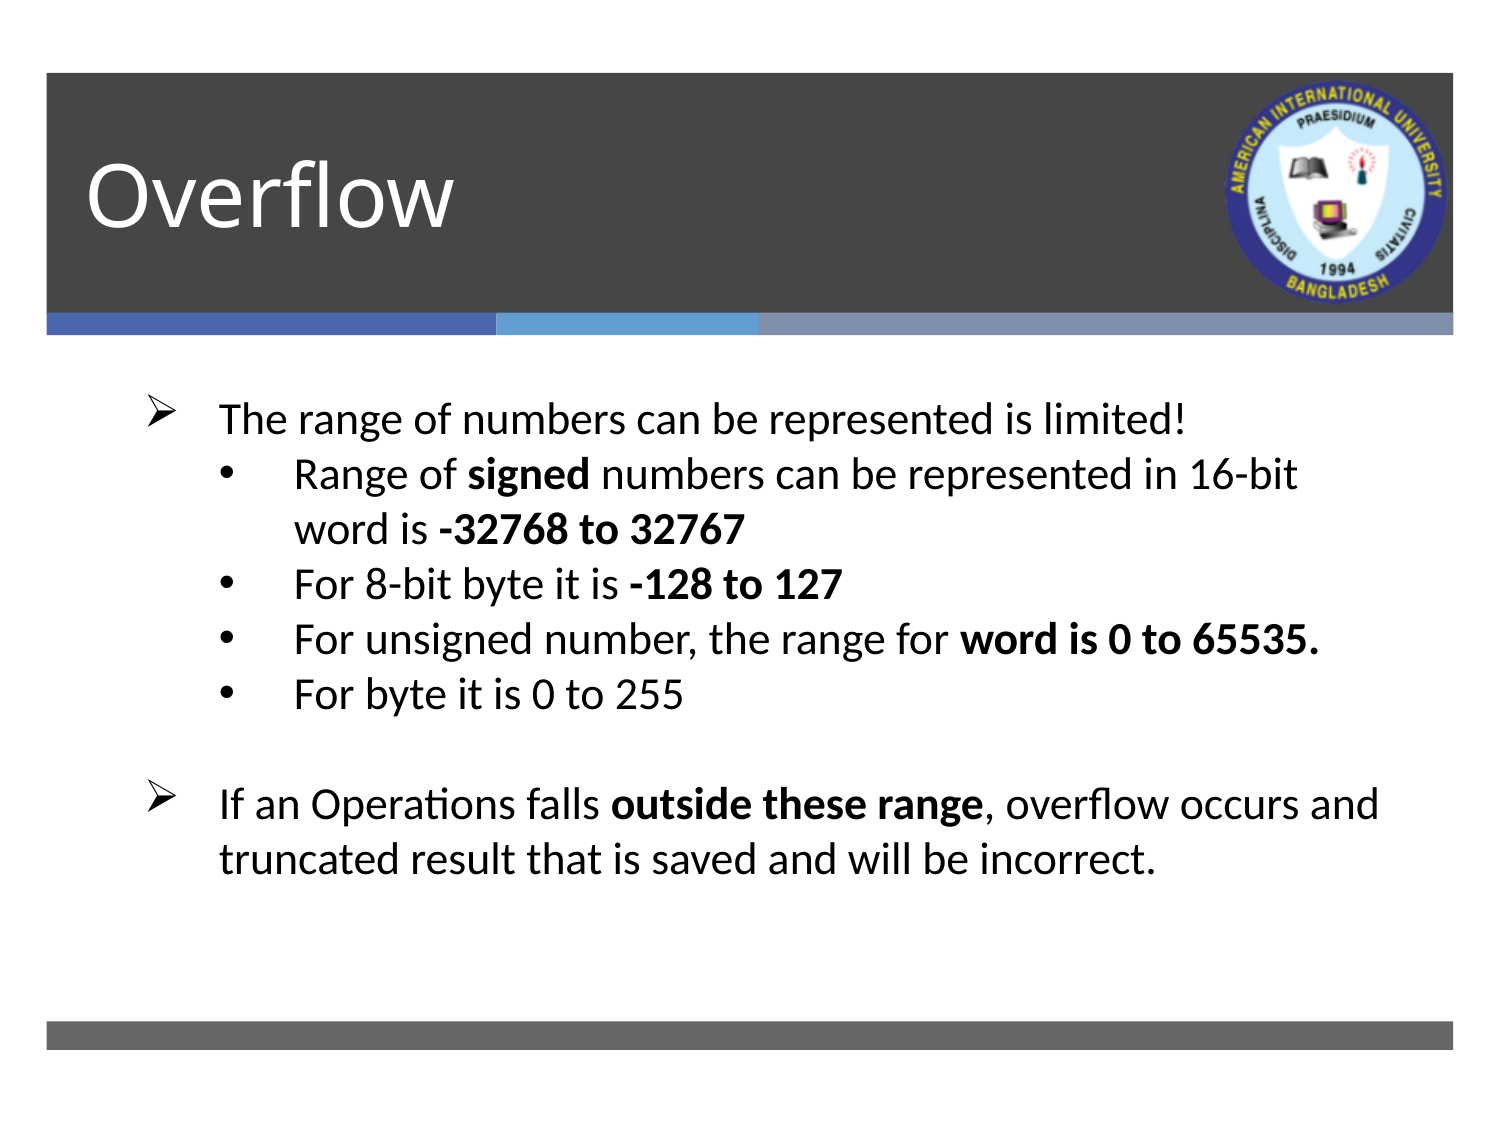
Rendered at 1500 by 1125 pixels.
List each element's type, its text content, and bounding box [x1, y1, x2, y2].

text_box The range of numbers can be represented is limited! Range of signed numbers can be represented in 16-bit word is -32768 to 32767 For 8-bit byte it is -128 to 127 For unsigned number, the range for word is 0 to 65535. For byte it is 0 to 255 If an Operations falls outside these range, overflow occurs and truncated result that is saved and will be incorrect. [129, 381, 1402, 892]
picture [1351, 75, 1454, 310]
subtitle [78, 251, 1351, 331]
title Overflow [69, 73, 1351, 253]
